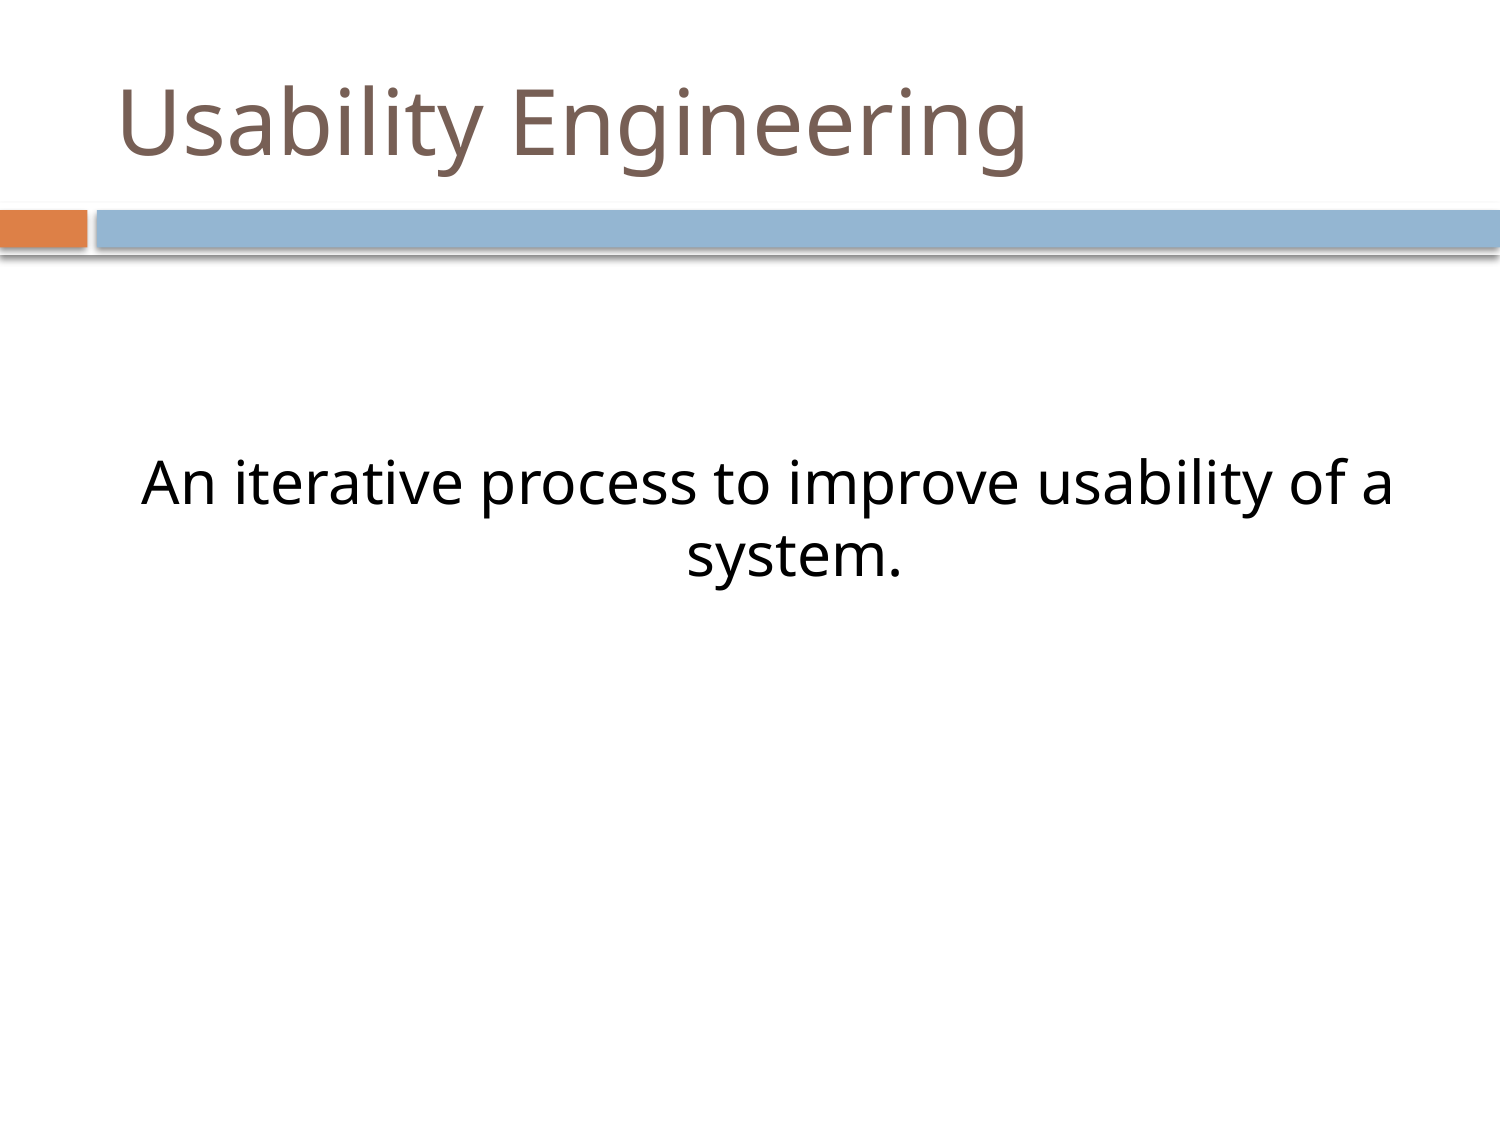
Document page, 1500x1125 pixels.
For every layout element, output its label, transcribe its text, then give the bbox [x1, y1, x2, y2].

list An iterative process to improve usability of a system. [100, 262, 1438, 1000]
title Usability Engineering [100, 37, 1438, 200]
